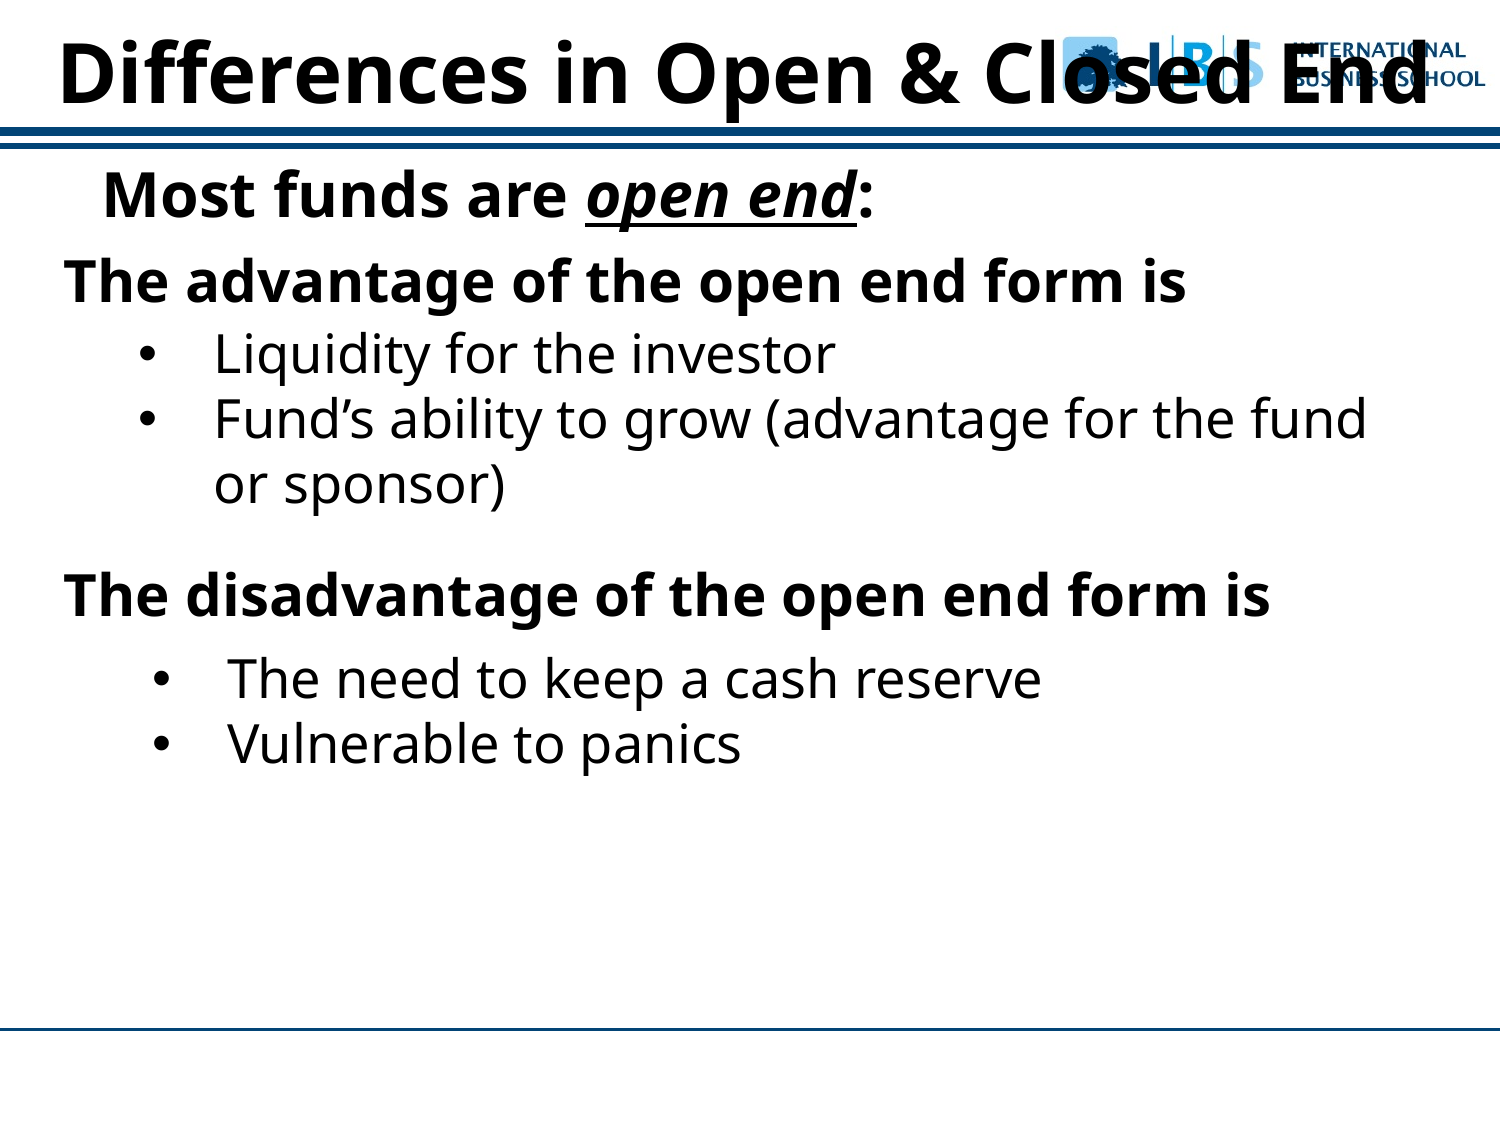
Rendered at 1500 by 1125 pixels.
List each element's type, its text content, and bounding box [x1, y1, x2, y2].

text_box The need to keep a cash reserve Vulnerable to panics [137, 637, 1240, 783]
list Most funds are open end: The advantage of the open end form is The disadvantage of the open end form is [49, 156, 1400, 969]
text_box Liquidity for the investor Fund’s ability to grow (advantage for the fund or sponsor) [124, 312, 1400, 523]
title Differences in Open & Closed End [41, 0, 1500, 154]
